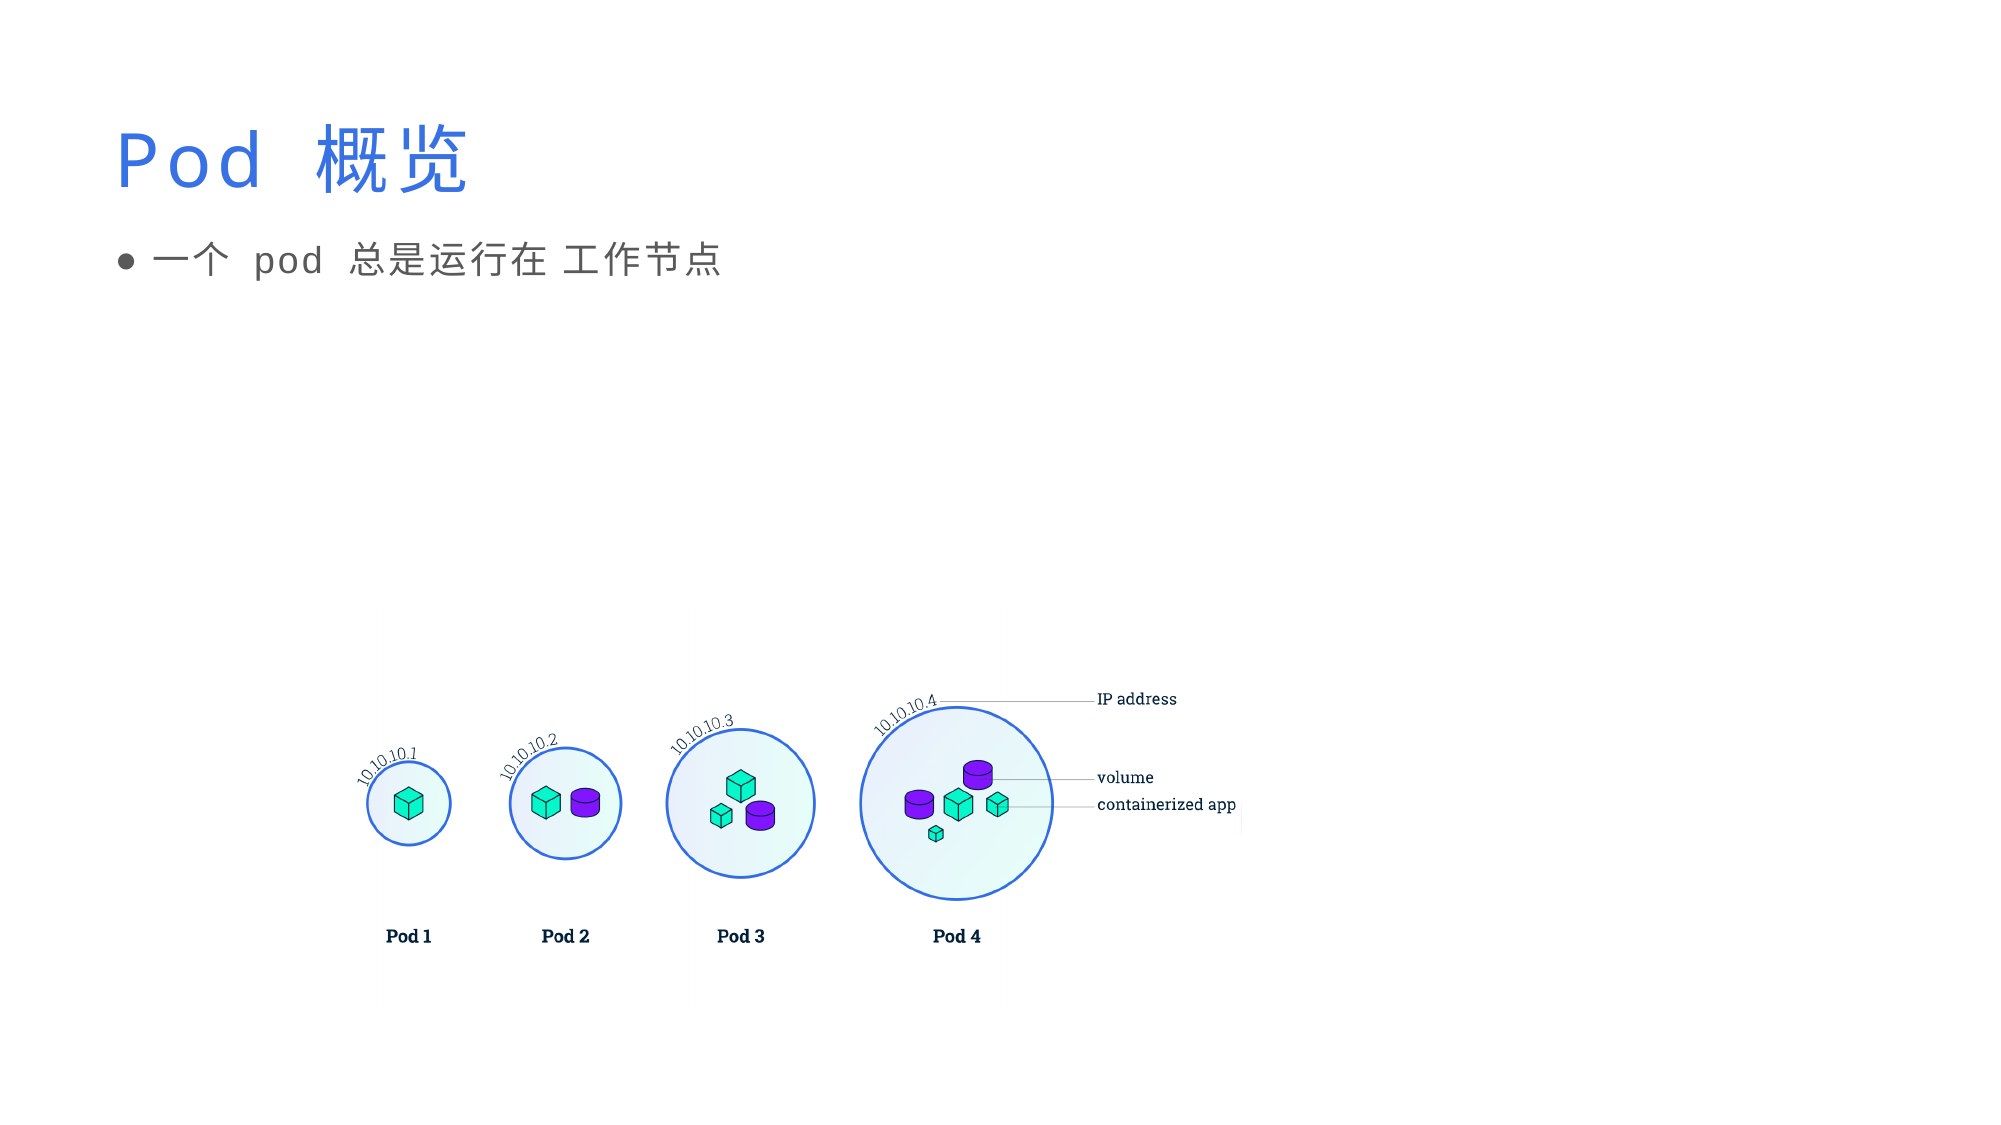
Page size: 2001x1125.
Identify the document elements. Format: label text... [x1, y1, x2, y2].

picture [345, 605, 1242, 1011]
title Pod 概览 [99, 99, 1900, 215]
list 一个 pod 总是运行在 工作节点 [99, 215, 1900, 552]
